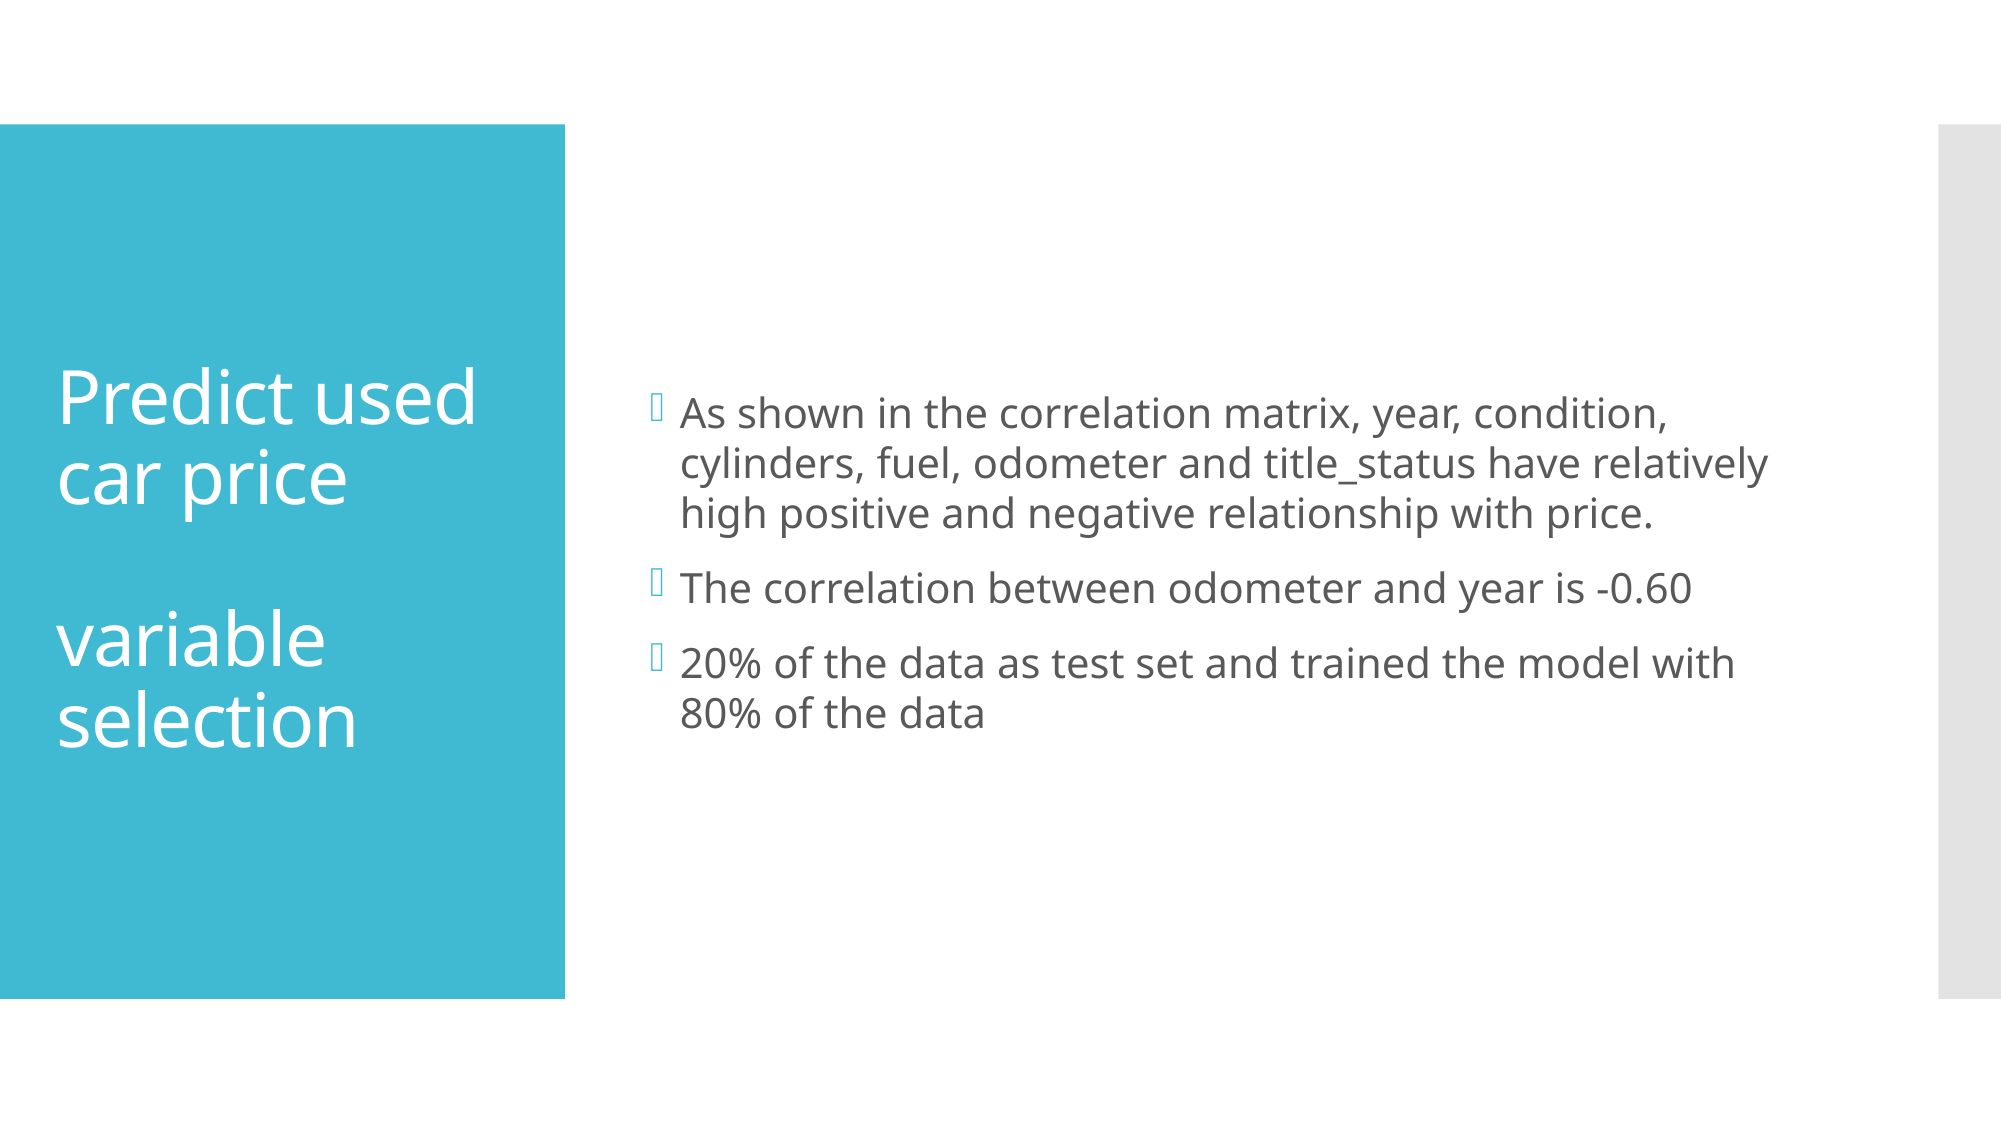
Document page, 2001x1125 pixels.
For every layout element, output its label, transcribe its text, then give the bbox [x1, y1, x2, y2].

list As shown in the correlation matrix, year, condition, cylinders, fuel, odometer and title_status have relatively high positive and negative relationship with price. The correlation between odometer and year is -0.60 20% of the data as test set and trained the model with 80% of the data [634, 141, 1835, 982]
title Predict used car price variable selection [41, 184, 525, 940]
